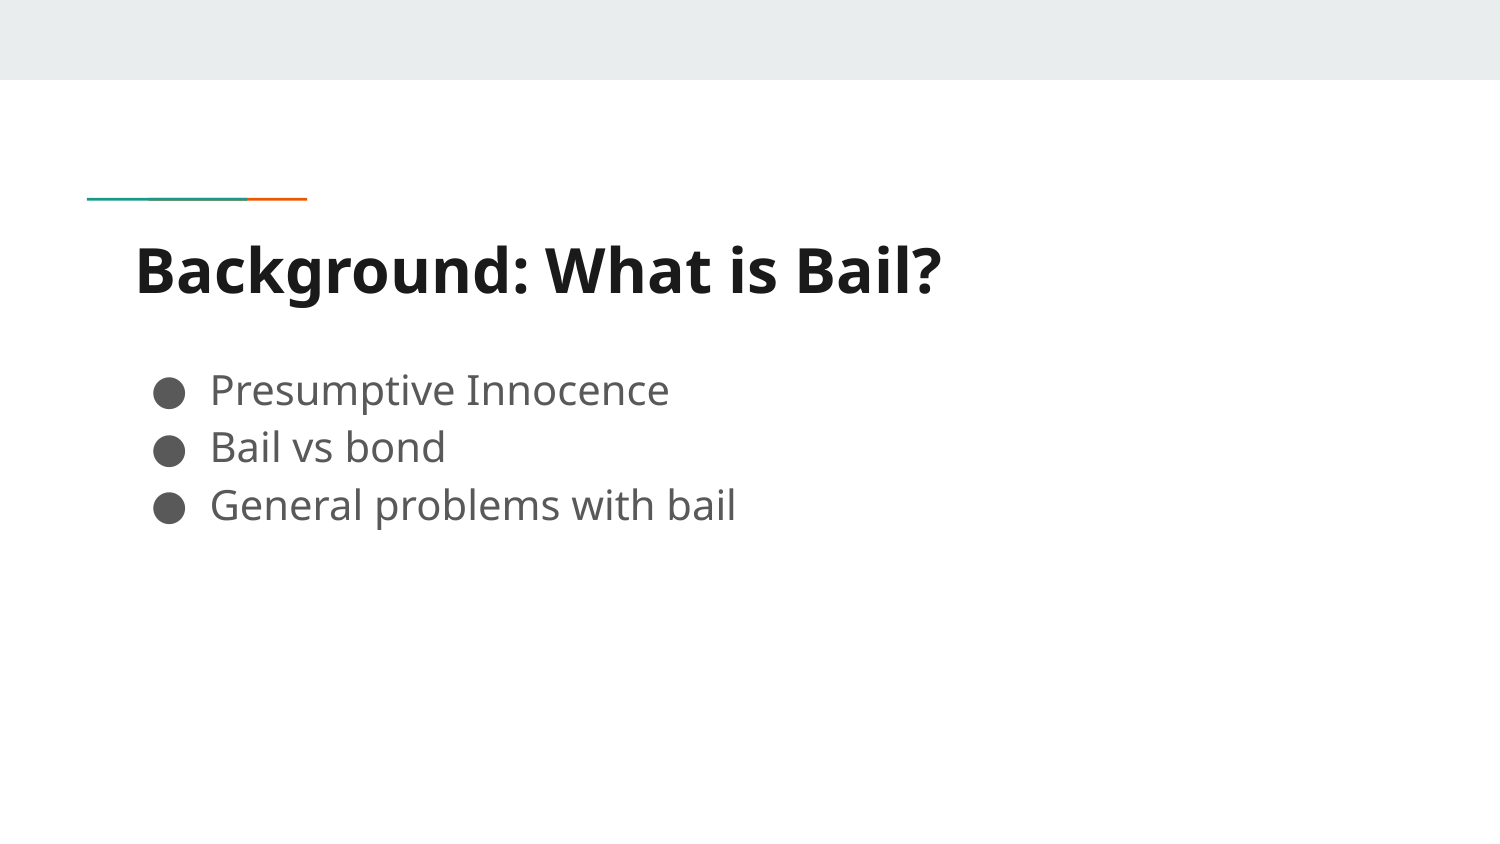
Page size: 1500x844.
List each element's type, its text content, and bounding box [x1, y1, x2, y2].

list Presumptive Innocence Bail vs bond General problems with bail [119, 341, 1381, 712]
title Background: What is Bail? [119, 216, 1381, 305]
